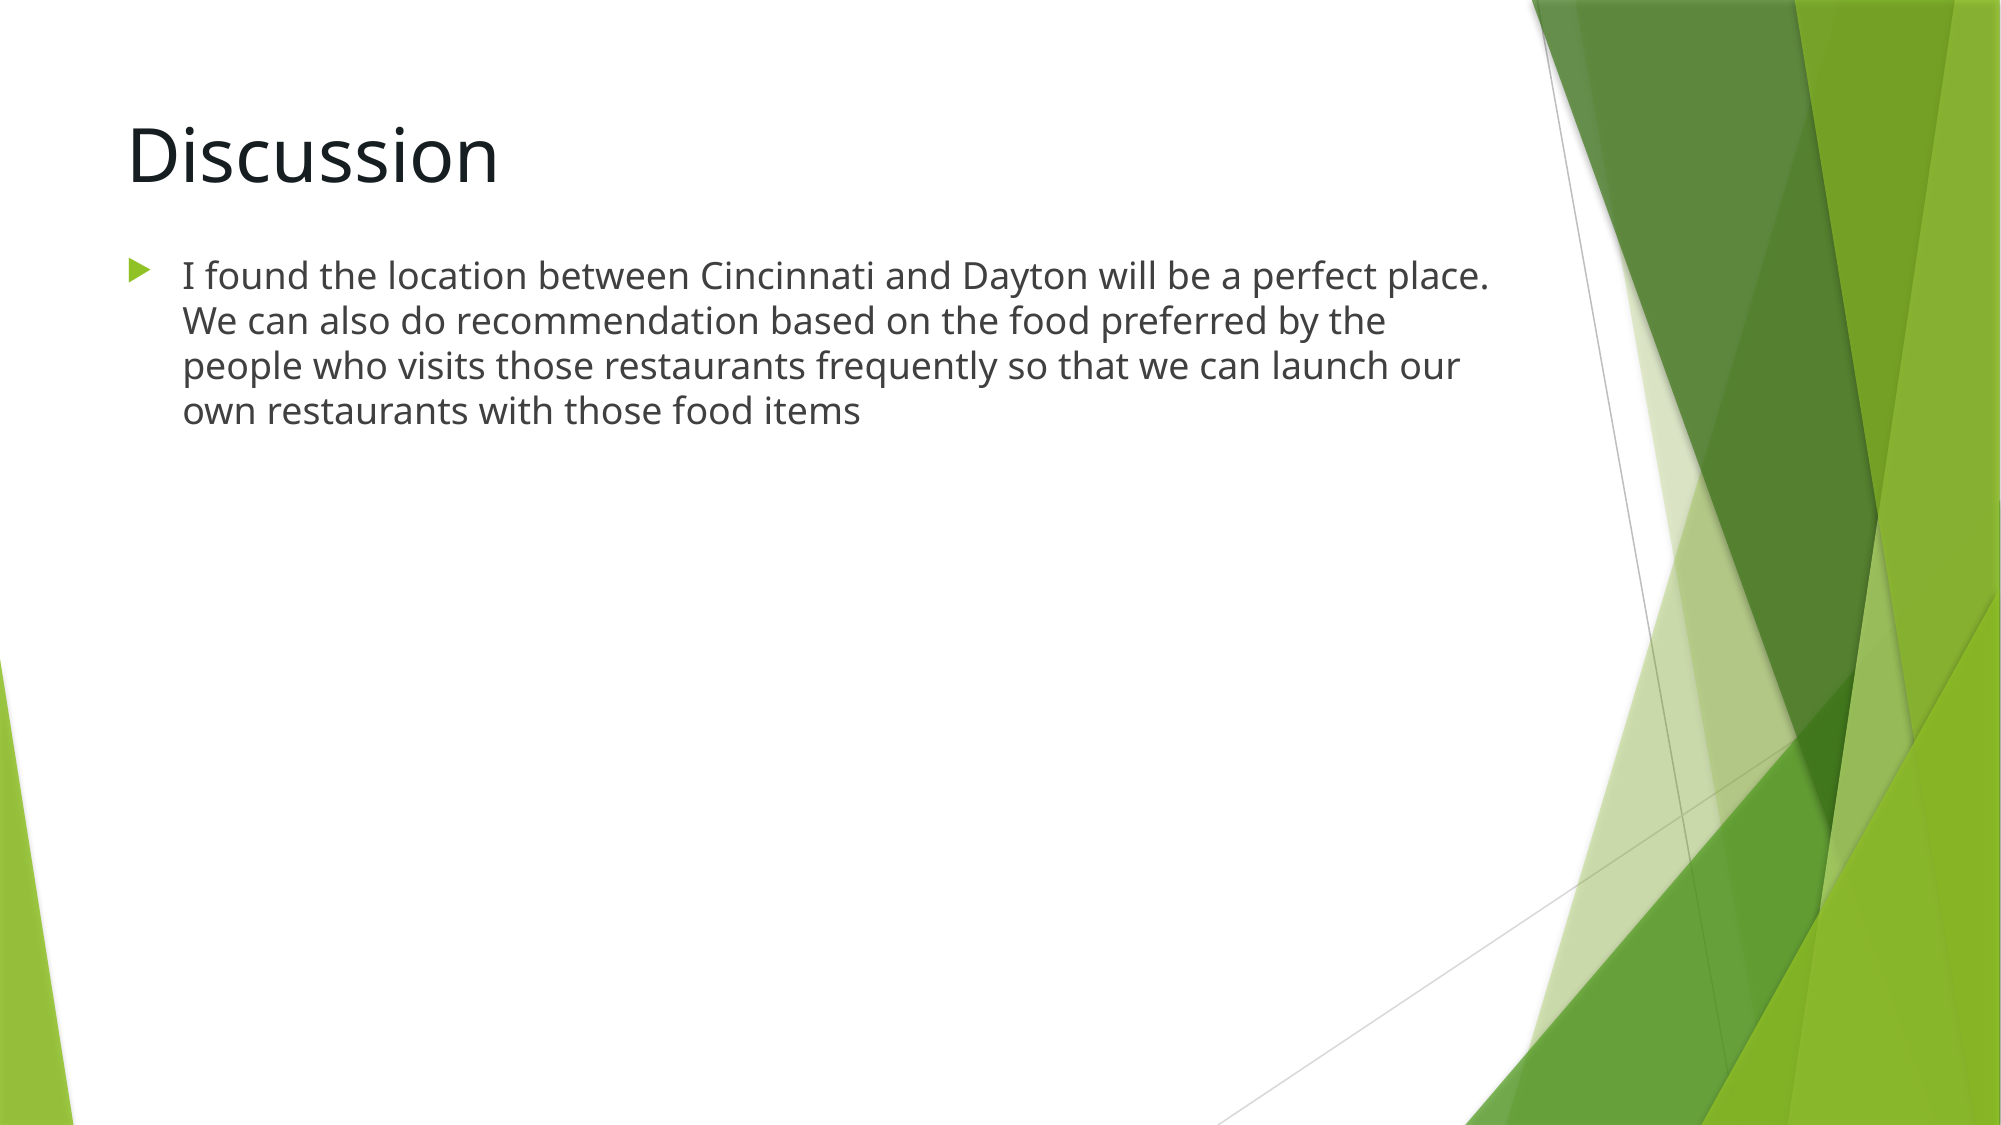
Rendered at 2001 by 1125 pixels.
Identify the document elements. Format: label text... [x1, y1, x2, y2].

list I found the location between Cincinnati and Dayton will be a perfect place. We can also do recommendation based on the food preferred by the people who visits those restaurants frequently so that we can launch our own restaurants with those food items [111, 244, 1522, 501]
title Discussion [111, 99, 1522, 244]
